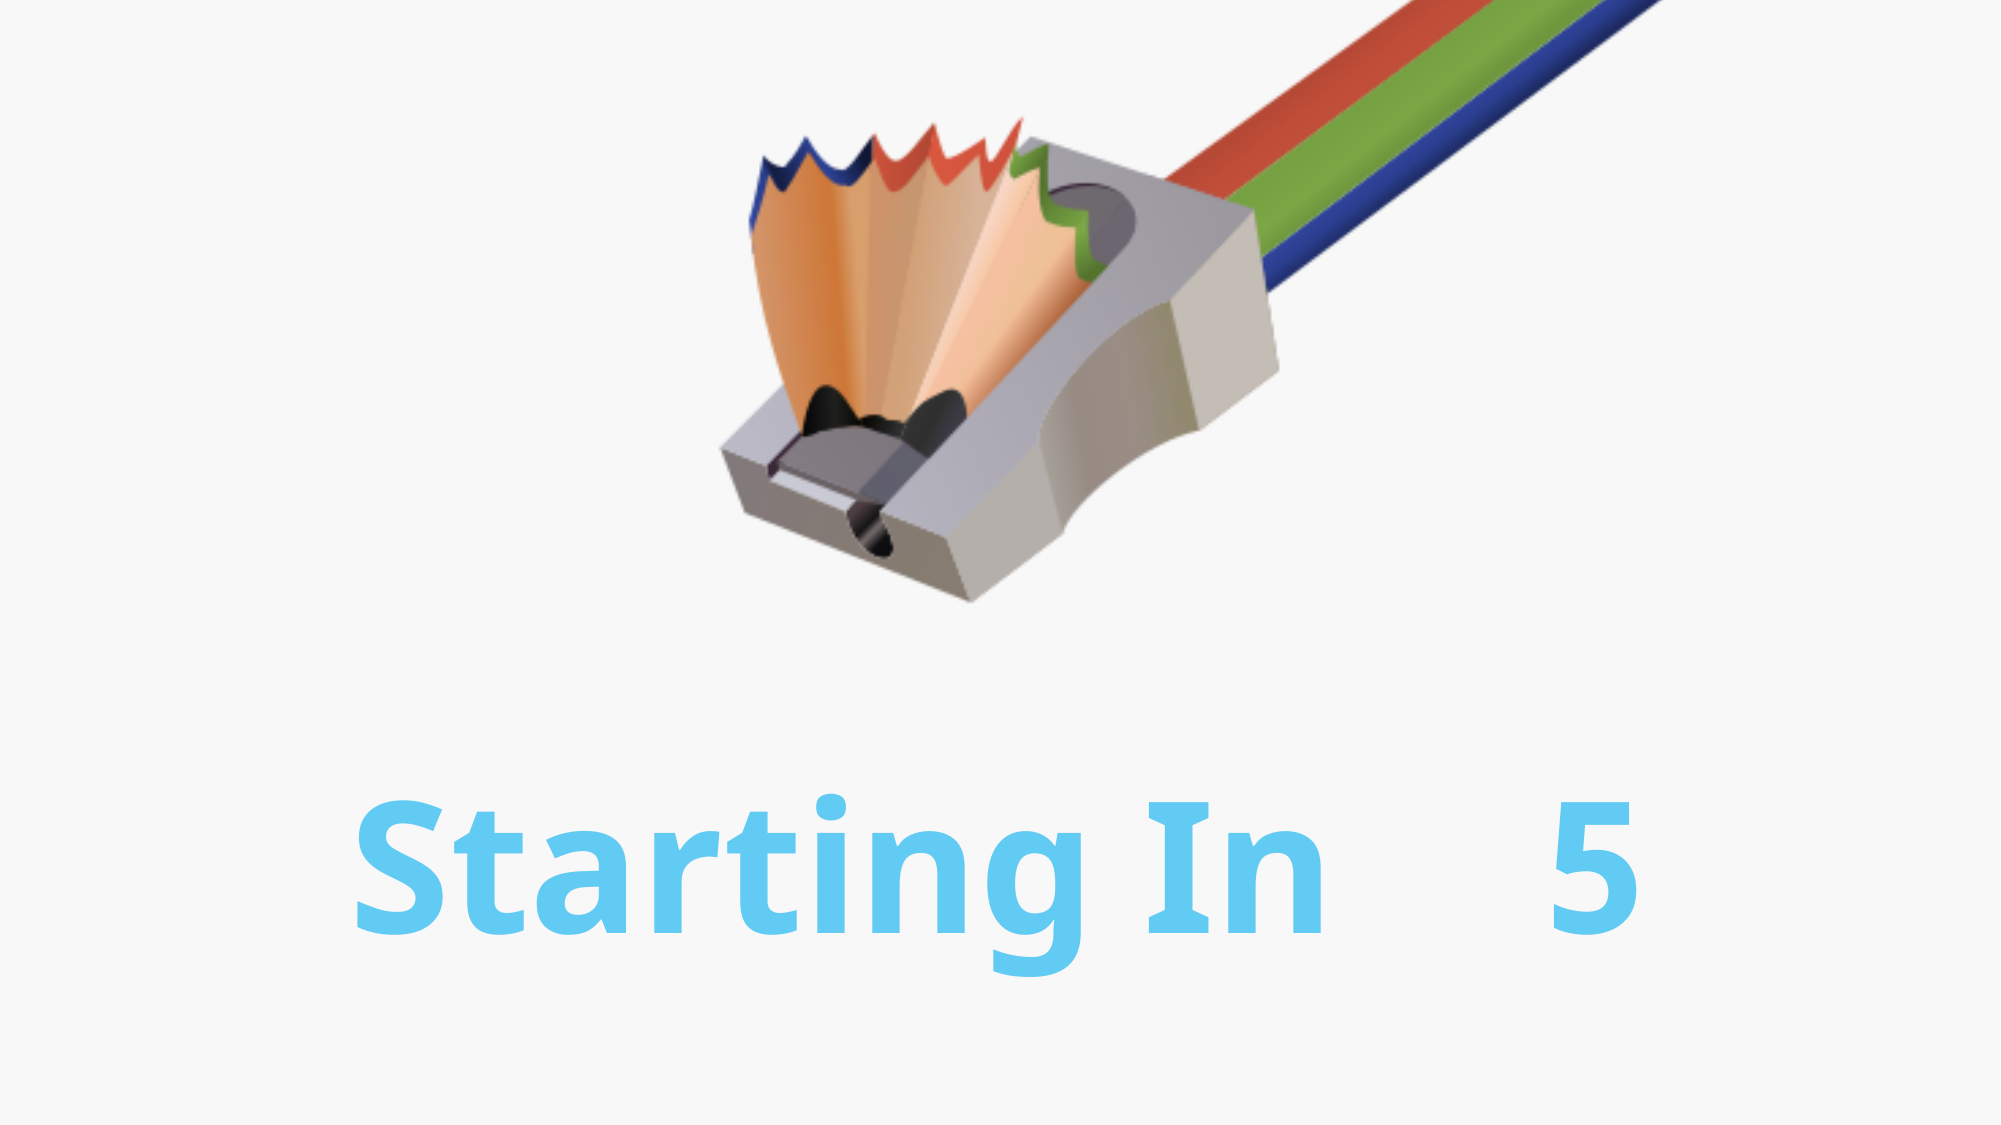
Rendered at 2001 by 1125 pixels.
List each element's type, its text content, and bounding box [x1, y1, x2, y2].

text_box Starting In 5 [0, 742, 2000, 978]
picture [304, 0, 1696, 696]
